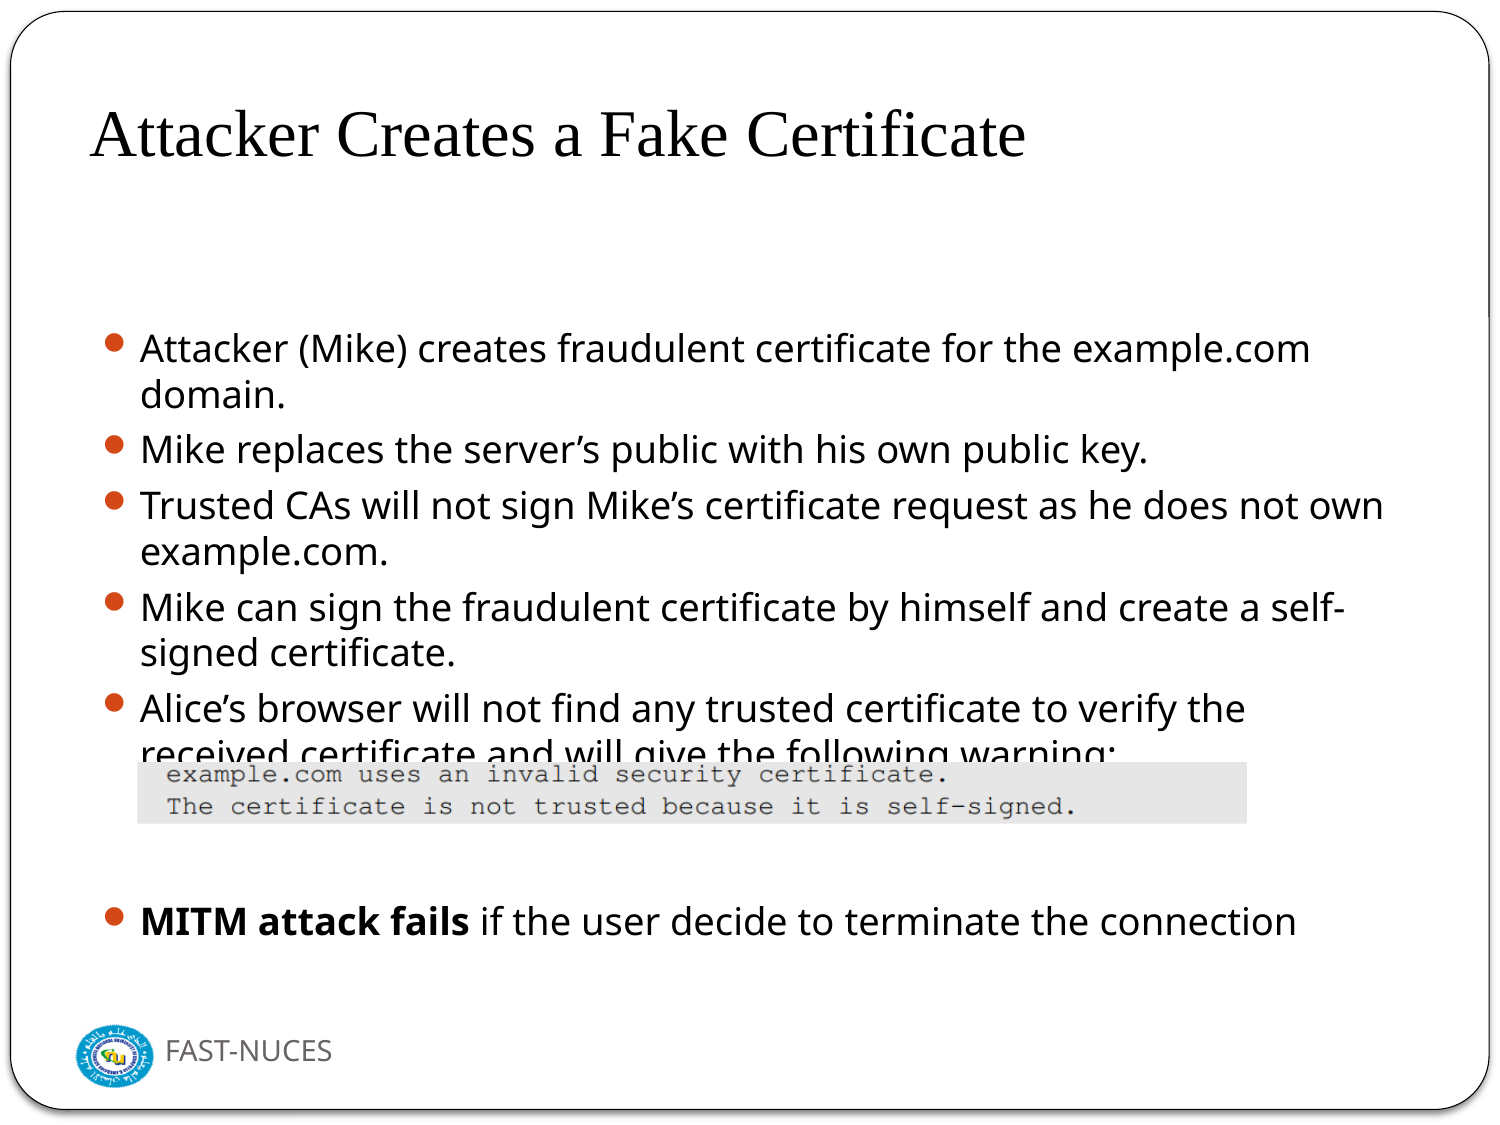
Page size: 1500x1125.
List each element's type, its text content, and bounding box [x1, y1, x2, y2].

picture [91, 1038, 138, 1075]
list Attacker (Mike) creates fraudulent certificate for the example.com domain. Mike replaces the server’s public with his own public key. Trusted CAs will not sign Mike’s certificate request as he does not own example.com. Mike can sign the fraudulent certificate by himself and create a self-signed certificate. Alice’s browser will not find any trusted certificate to verify the received certificate and will give the following warning: MITM attack fails if the user decide to terminate the connection [87, 312, 1413, 954]
title Attacker Creates a Fake Certificate [75, 43, 1088, 185]
picture [137, 762, 1248, 826]
picture [123, 1060, 154, 1088]
footer FAST-NUCES [150, 1012, 800, 1088]
picture [74, 1024, 154, 1088]
